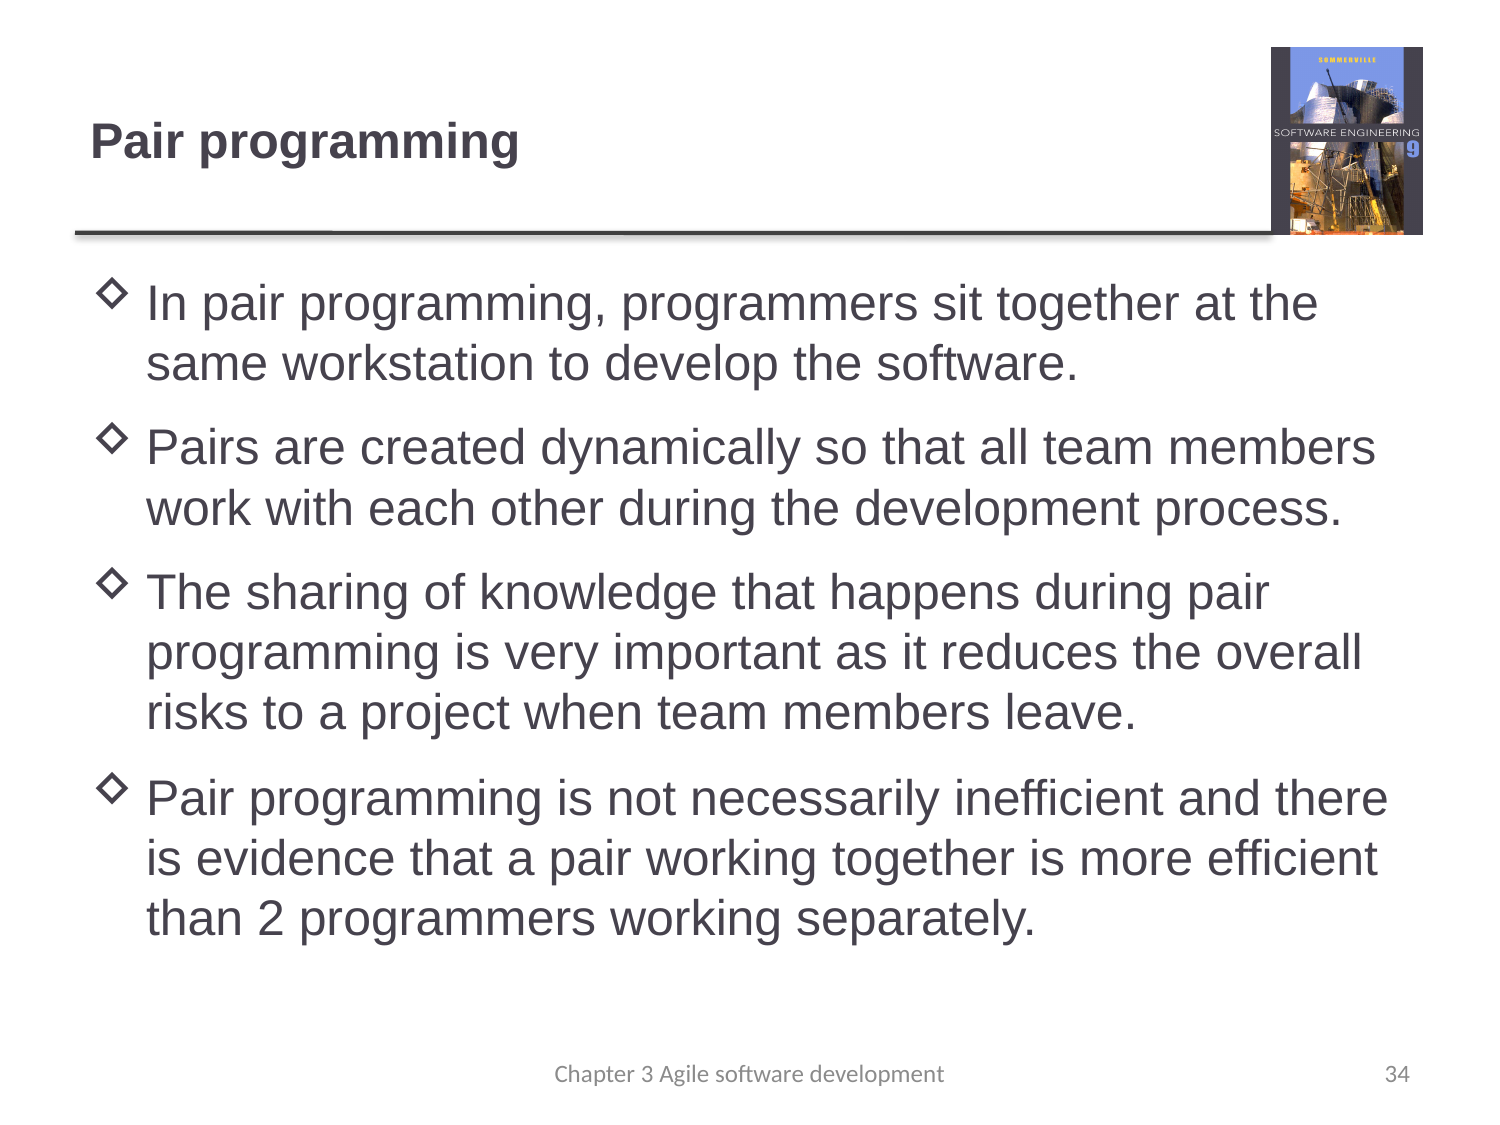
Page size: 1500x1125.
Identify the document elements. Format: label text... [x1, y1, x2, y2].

footer Chapter 3 Agile software development [512, 1042, 988, 1103]
slide_number 34 [1074, 1042, 1425, 1103]
picture [1272, 47, 1423, 235]
title Pair programming [74, 44, 1272, 233]
list In pair programming, programmers sit together at the same workstation to develop the software. Pairs are created dynamically so that all team members work with each other during the development process. The sharing of knowledge that happens during pair programming is very important as it reduces the overall risks to a project when team members leave. Pair programming is not necessarily inefficient and there is evidence that a pair working together is more efficient than 2 programmers working separately. [75, 262, 1425, 1005]
